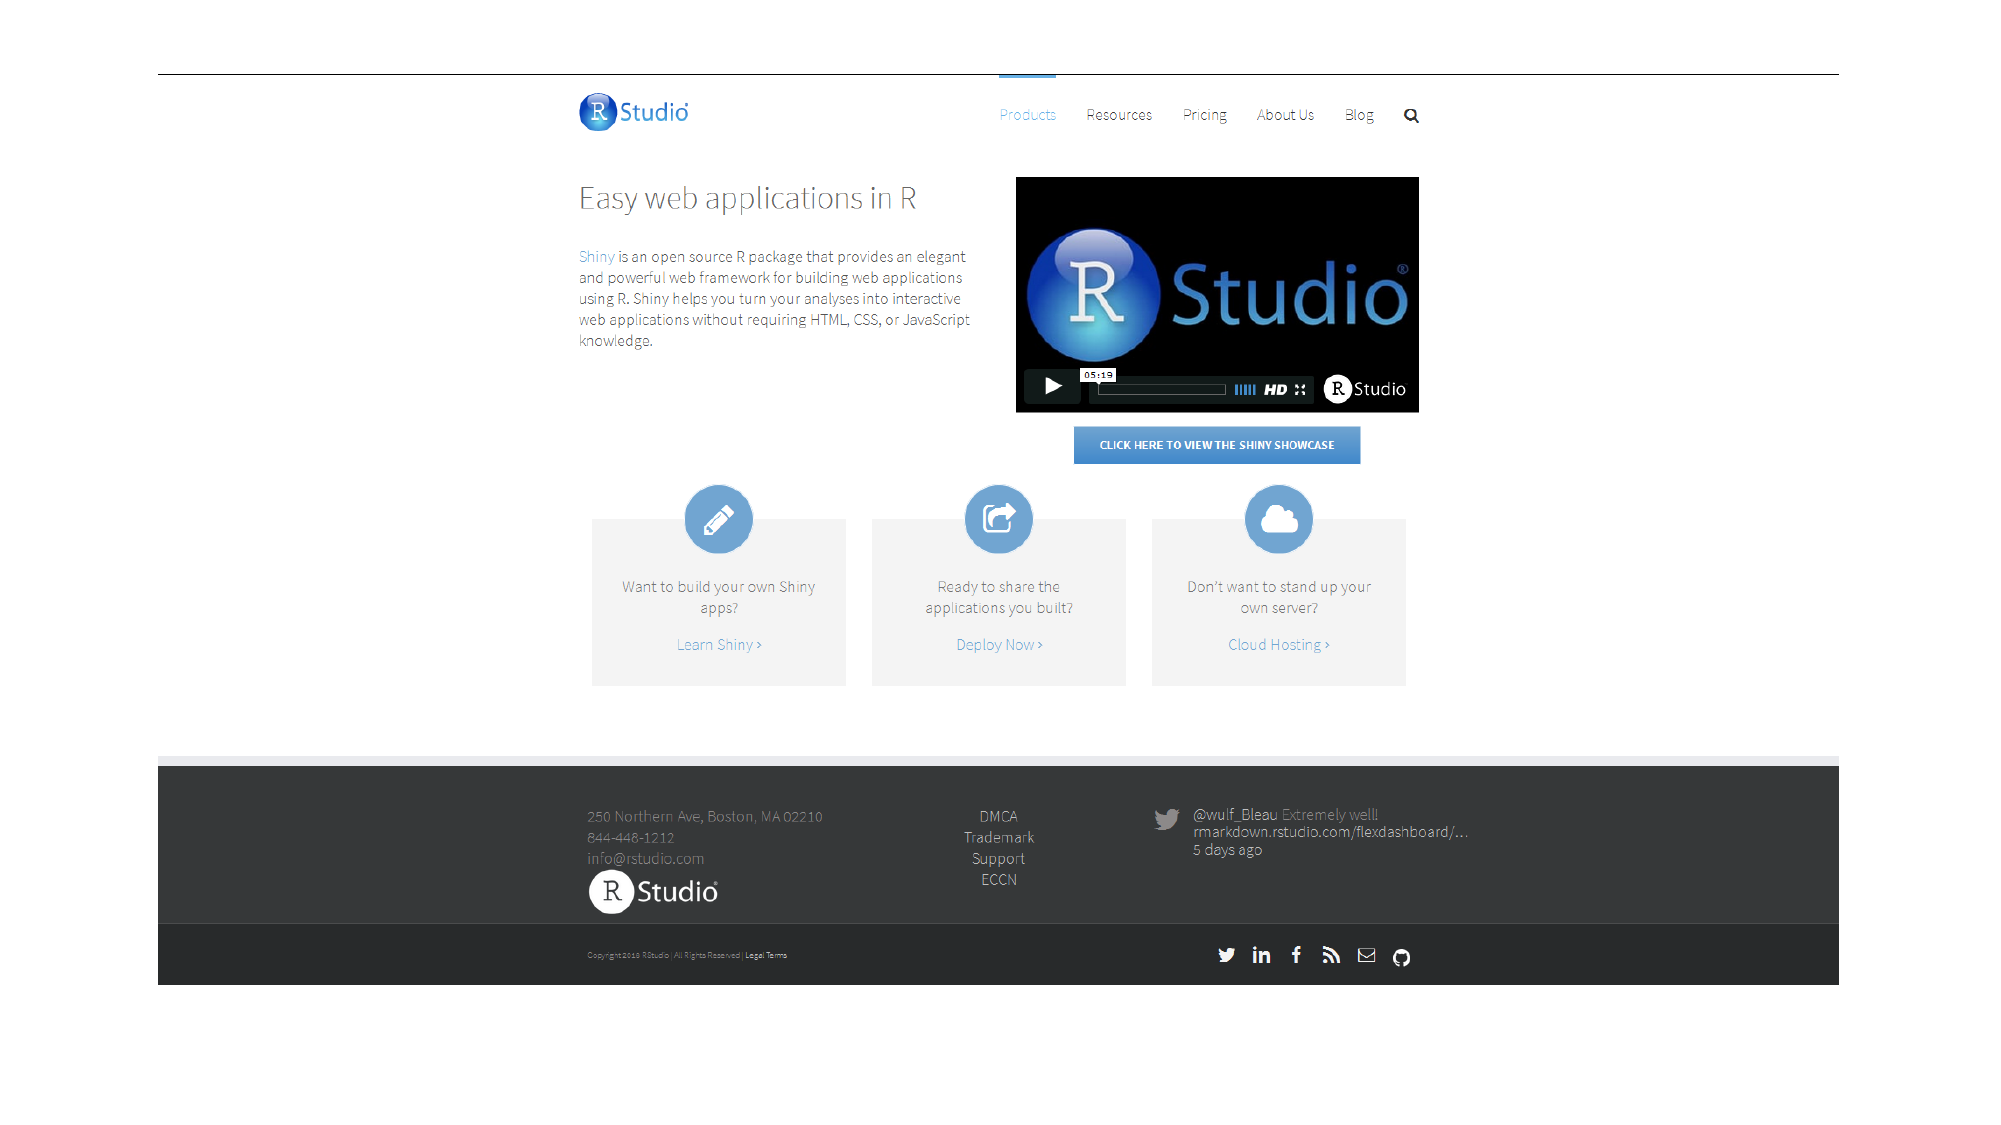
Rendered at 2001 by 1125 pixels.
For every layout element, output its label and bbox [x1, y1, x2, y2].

picture [157, 74, 1839, 1125]
